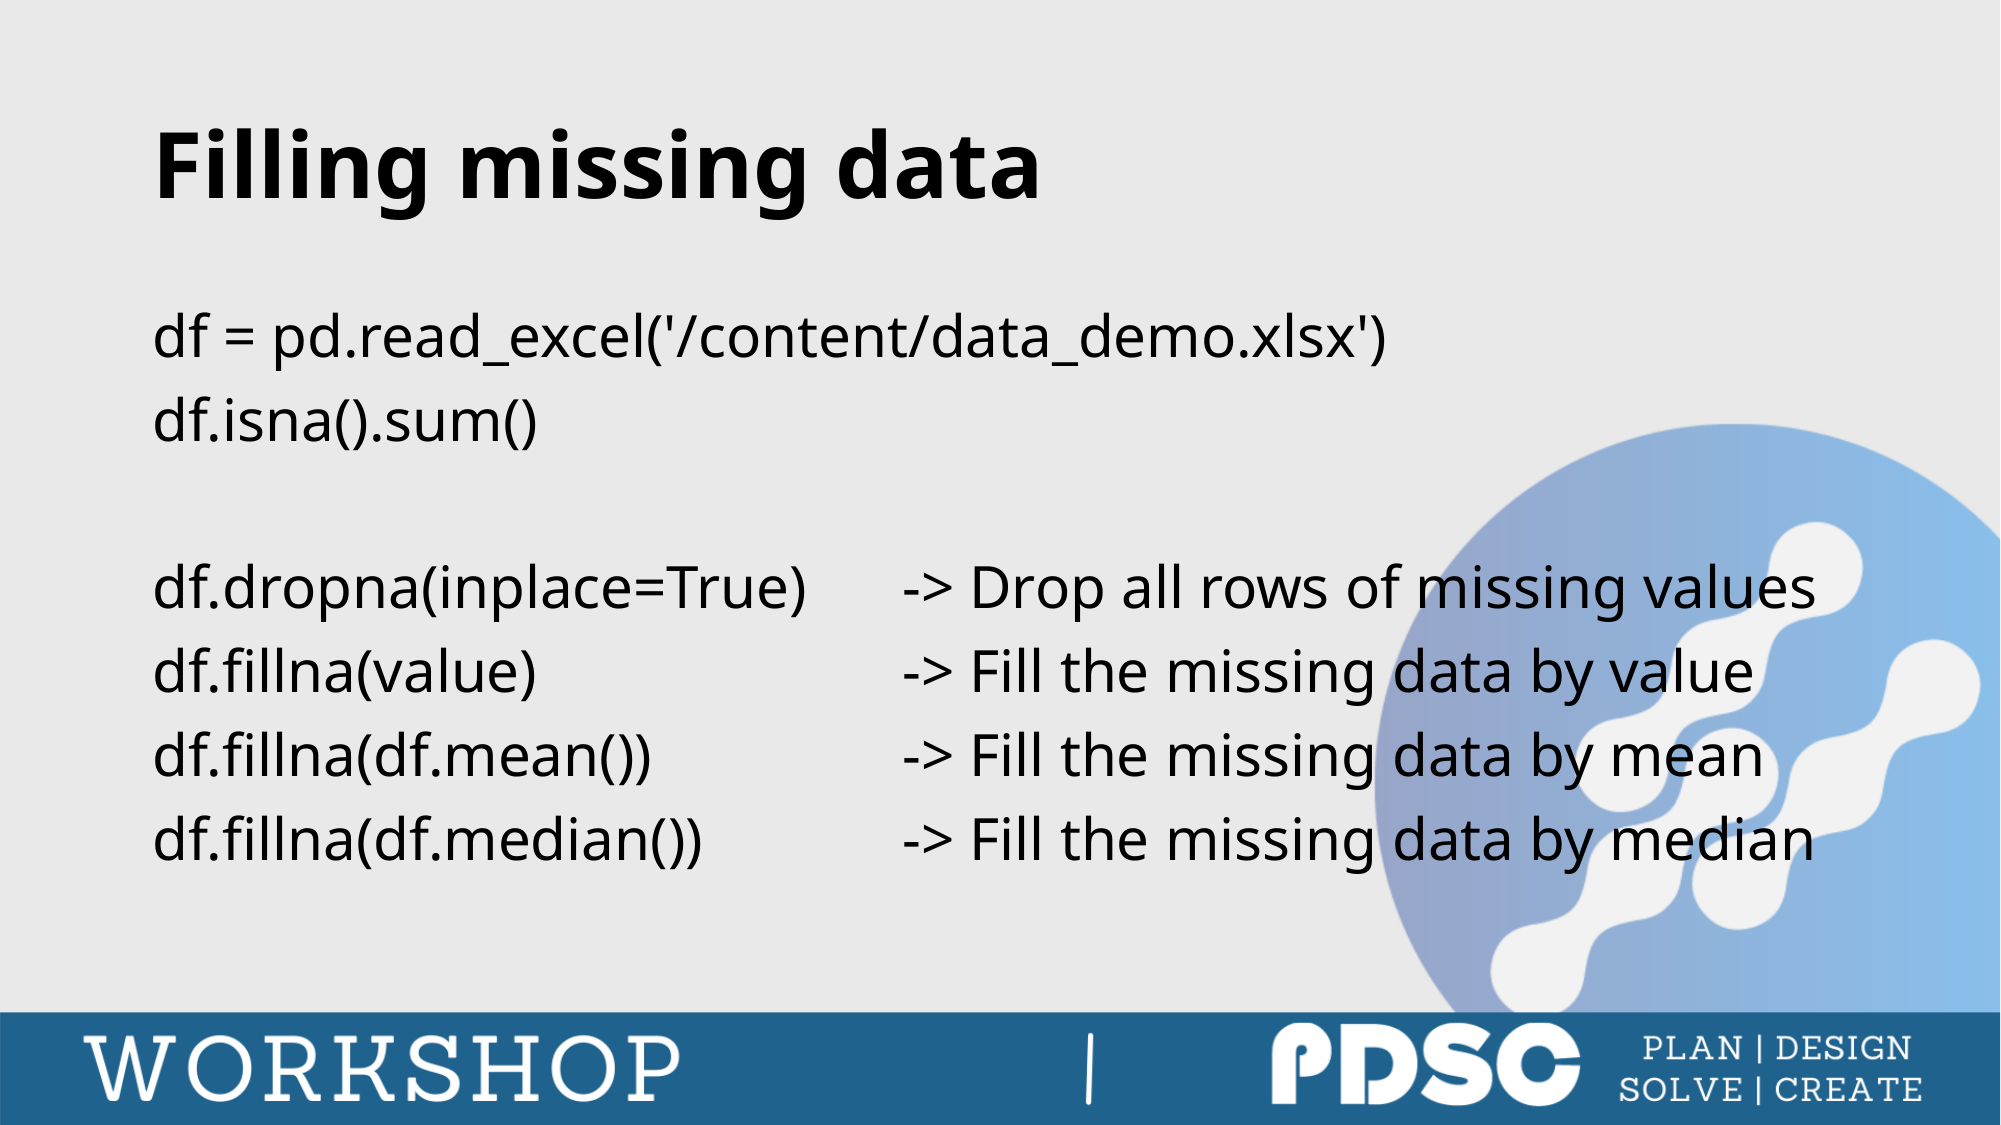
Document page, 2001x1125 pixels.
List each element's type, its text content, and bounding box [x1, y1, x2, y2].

picture [0, 0, 2001, 1125]
title Filling missing data [137, 59, 1863, 278]
list df = pd.read_excel('/content/data_demo.xlsx') df.isna().sum() df.dropna(inplace=True) -> Drop all rows of missing values df.fillna(value) -> Fill the missing data by value df.fillna(df.mean()) -> Fill the missing data by mean df.fillna(df.median()) -> Fill the missing data by median [137, 299, 1923, 1014]
